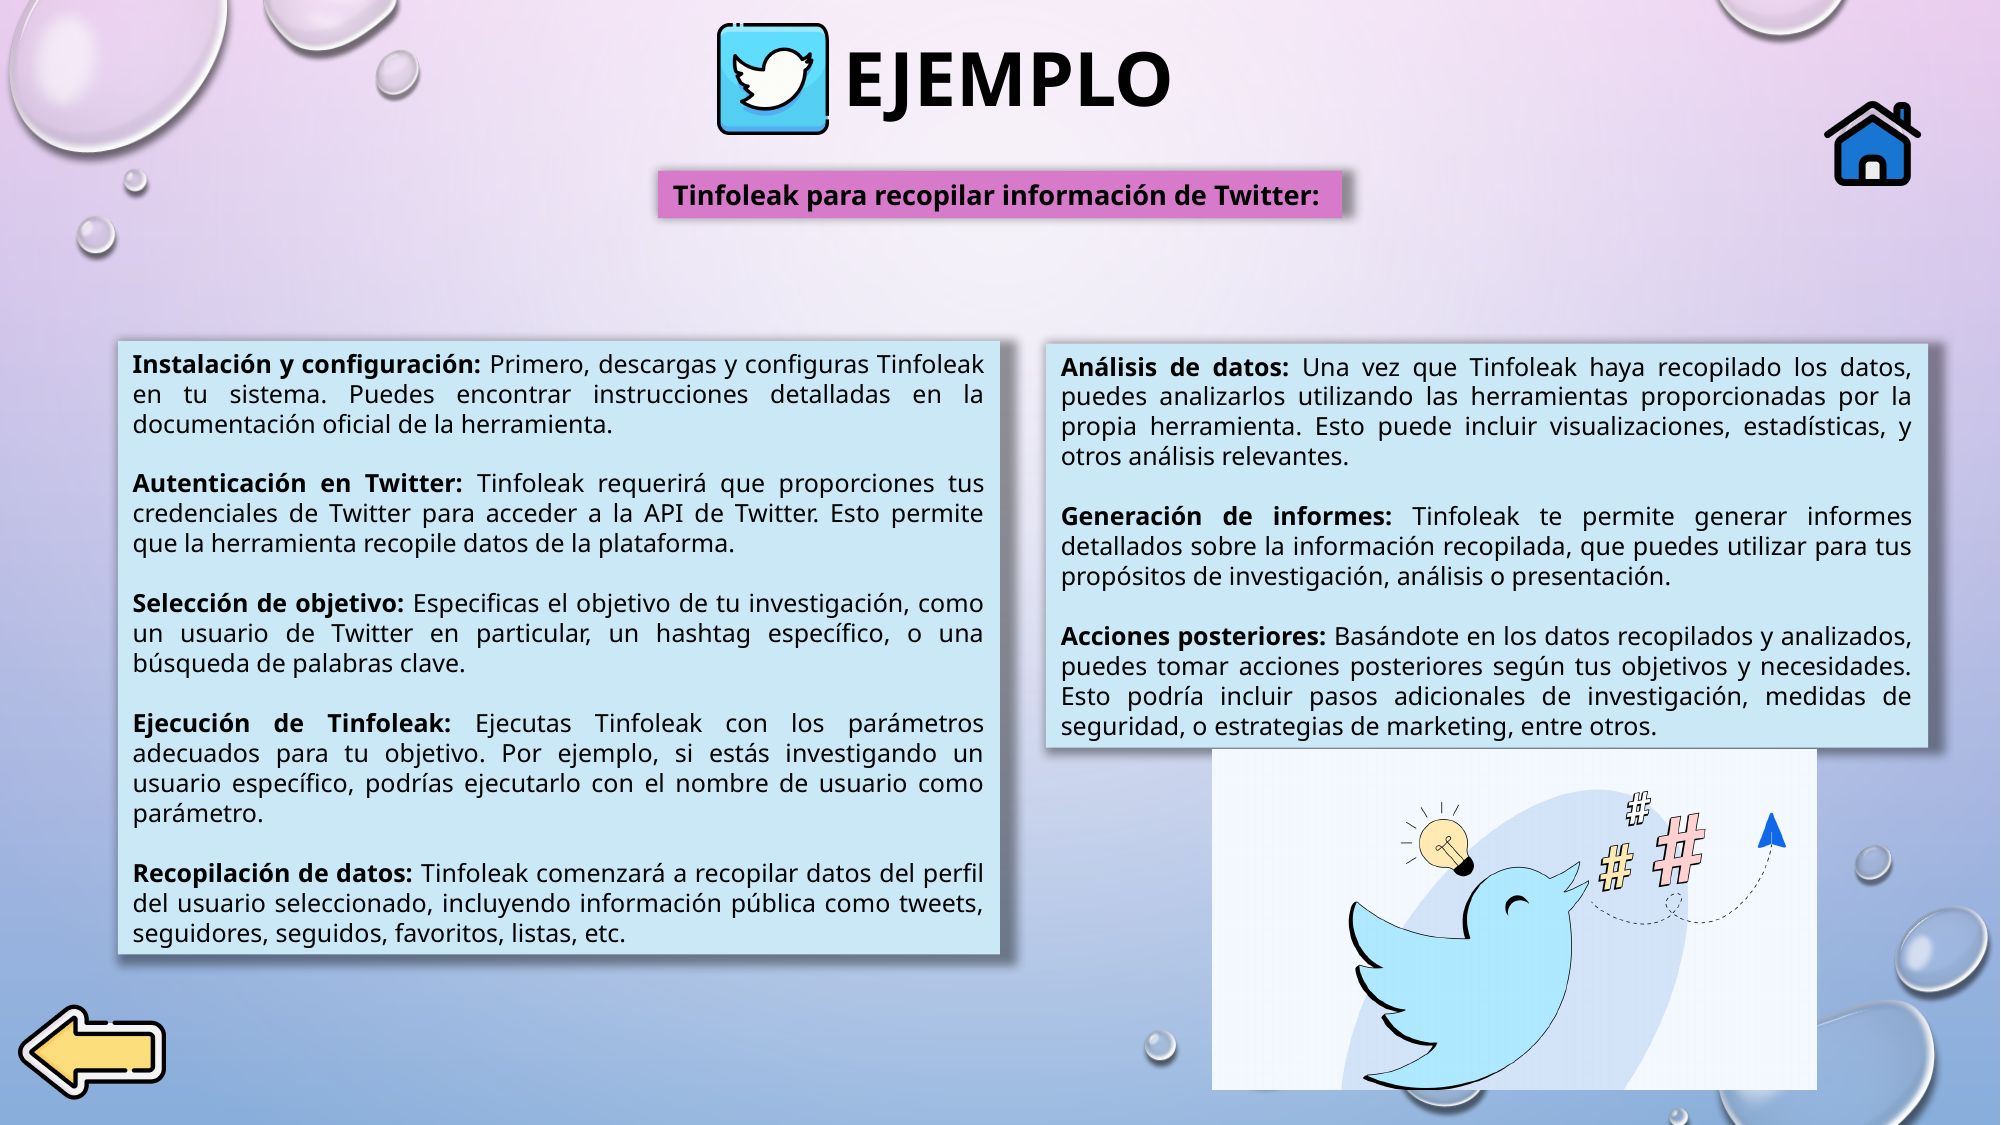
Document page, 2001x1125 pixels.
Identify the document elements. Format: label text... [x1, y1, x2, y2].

text_box Instalación y configuración: Primero, descargas y configuras Tinfoleak en tu sistema. Puedes encontrar instrucciones detalladas en la documentación oficial de la herramienta. Autenticación en Twitter: Tinfoleak requerirá que proporciones tus credenciales de Twitter para acceder a la API de Twitter. Esto permite que la herramienta recopile datos de la plataforma. Selección de objetivo: Especificas el objetivo de tu investigación, como un usuario de Twitter en particular, un hashtag específico, o una búsqueda de palabras clave. Ejecución de Tinfoleak: Ejecutas Tinfoleak con los parámetros adecuados para tu objetivo. Por ejemplo, si estás investigando un usuario específico, podrías ejecutarlo con el nombre de usuario como parámetro. Recopilación de datos: Tinfoleak comenzará a recopilar datos del perfil del usuario seleccionado, incluyendo información pública como tweets, seguidores, seguidos, favoritos, listas, etc. [117, 340, 1000, 955]
text_box Tinfoleak para recopilar información de Twitter: [658, 170, 1342, 219]
title Ejemplo [593, 0, 1426, 165]
picture [0, 0, 2000, 1125]
picture [717, 23, 830, 136]
text_box Análisis de datos: Una vez que Tinfoleak haya recopilado los datos, puedes analizarlos utilizando las herramientas proporcionadas por la propia herramienta. Esto puede incluir visualizaciones, estadísticas, y otros análisis relevantes. Generación de informes: Tinfoleak te permite generar informes detallados sobre la información recopilada, que puedes utilizar para tus propósitos de investigación, análisis o presentación. Acciones posteriores: Basándote en los datos recopilados y analizados, puedes tomar acciones posteriores según tus objetivos y necesidades. Esto podría incluir pasos adicionales de investigación, medidas de seguridad, o estrategias de marketing, entre otros. [1045, 343, 1929, 748]
